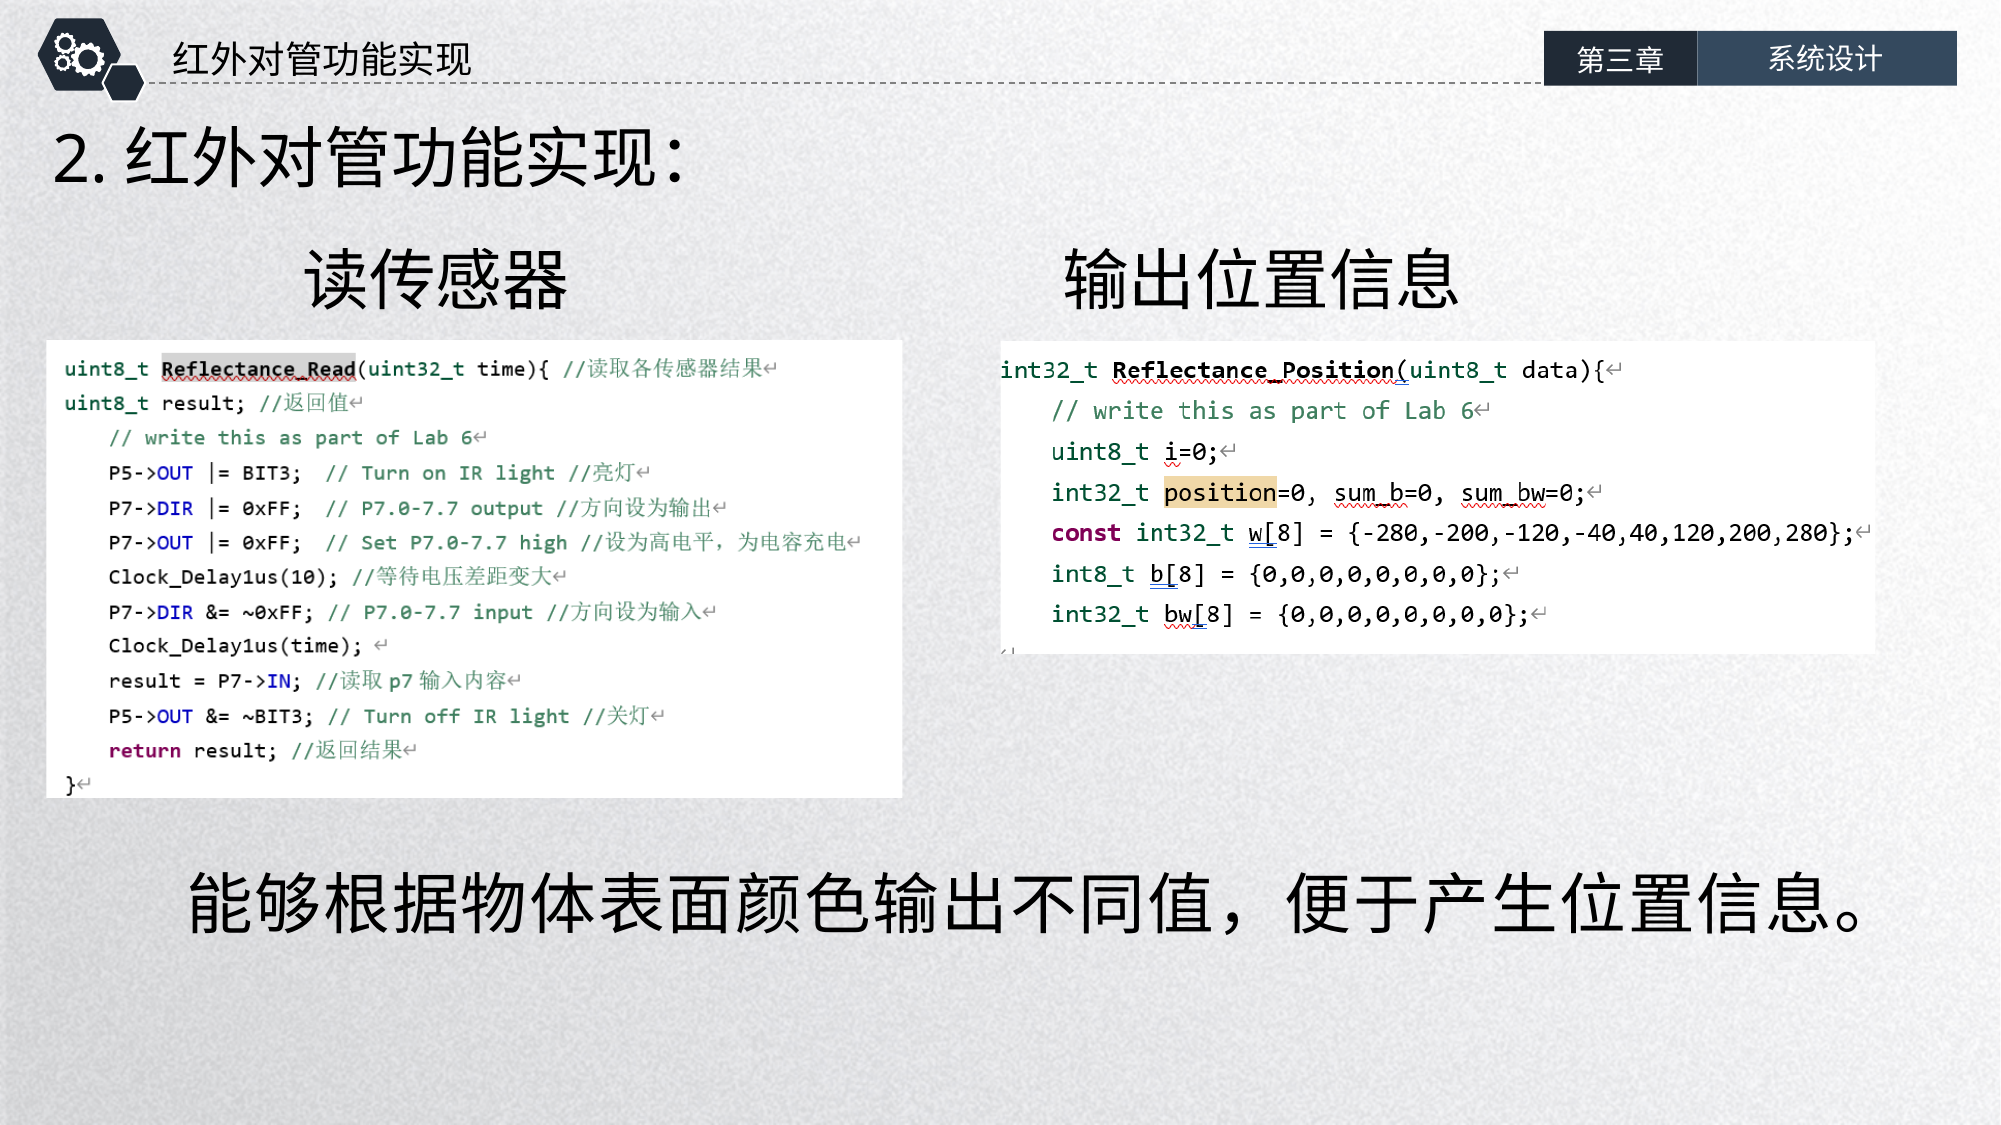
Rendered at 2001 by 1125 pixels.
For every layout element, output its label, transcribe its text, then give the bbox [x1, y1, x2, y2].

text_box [54, 32, 106, 77]
text_box [1544, 83, 1695, 88]
text_box [37, 18, 121, 76]
text_box [1542, 29, 1695, 82]
text_box [51, 83, 103, 91]
text_box 第三章 [1544, 36, 1698, 83]
text_box 系统设计 [1695, 34, 1956, 82]
picture [0, 0, 2001, 1125]
text_box 读传感器 输出位置信息 [287, 230, 1828, 325]
text_box 红外对管功能实现 [161, 30, 552, 82]
text_box 能够根据物体表面颜色输出不同值，便于产生位置信息。 [127, 893, 1851, 950]
text_box 2.红外对管功能实现： [41, 110, 807, 202]
text_box [101, 62, 148, 104]
text_box [1695, 29, 1959, 88]
